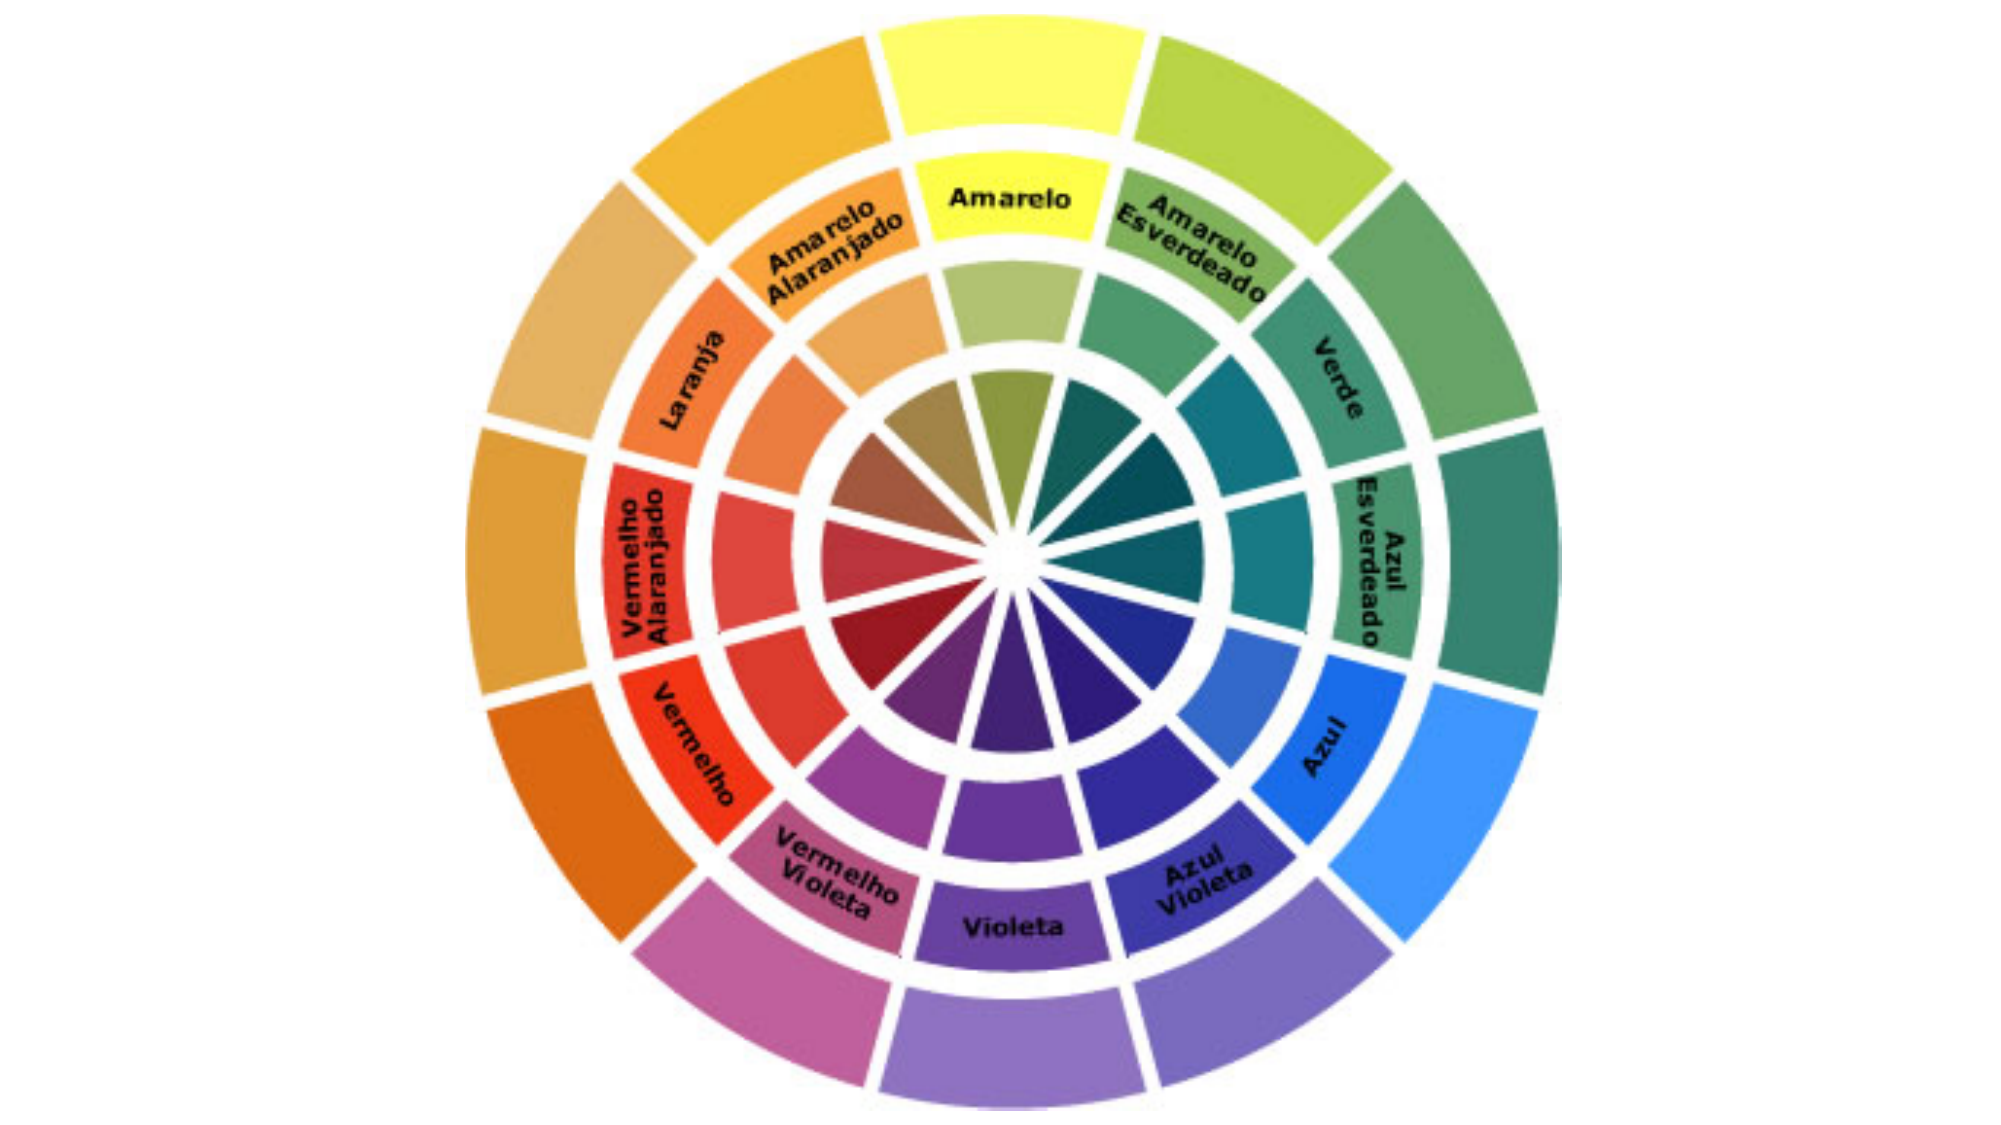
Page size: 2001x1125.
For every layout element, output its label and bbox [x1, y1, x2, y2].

picture [465, 14, 1562, 1111]
